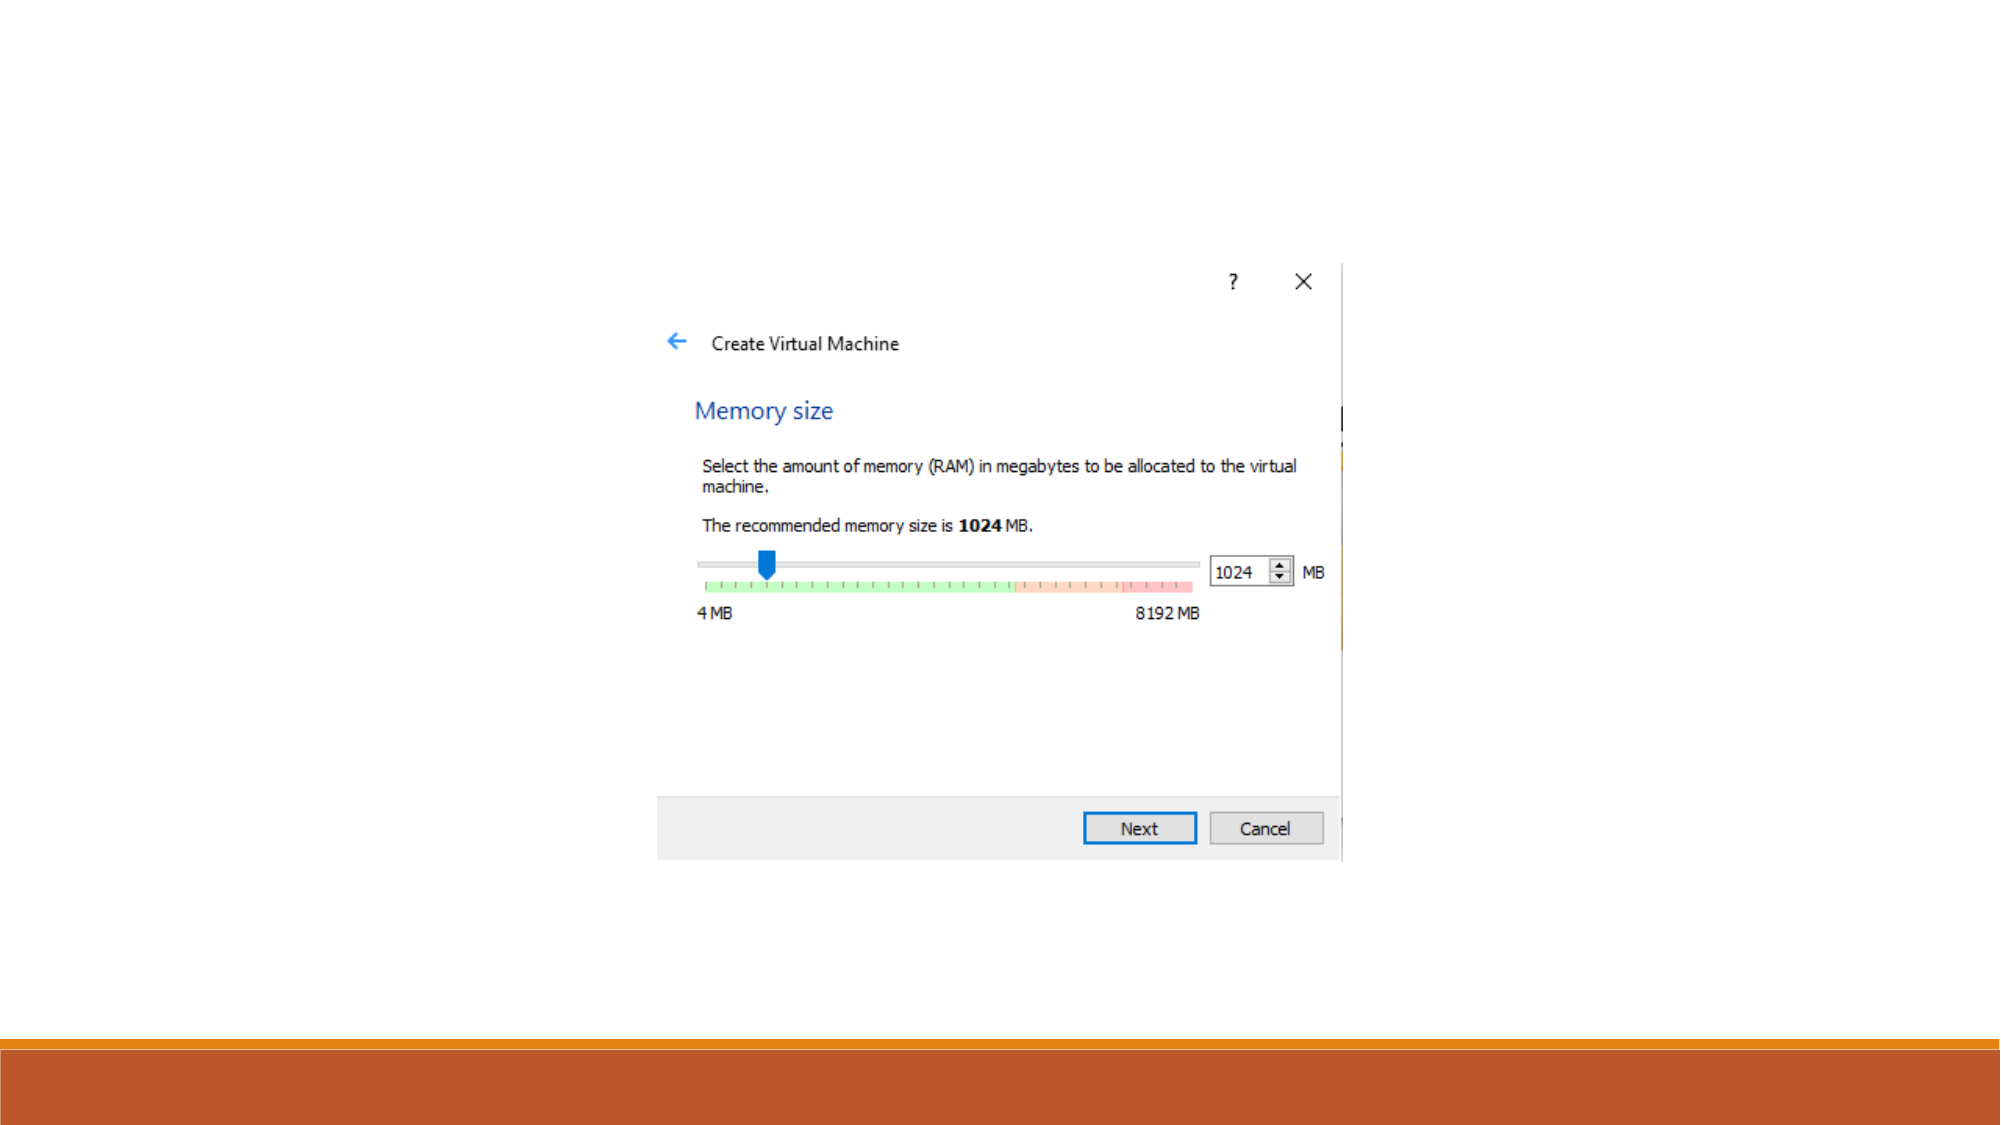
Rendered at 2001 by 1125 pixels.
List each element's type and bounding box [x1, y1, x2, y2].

picture [656, 262, 1344, 863]
